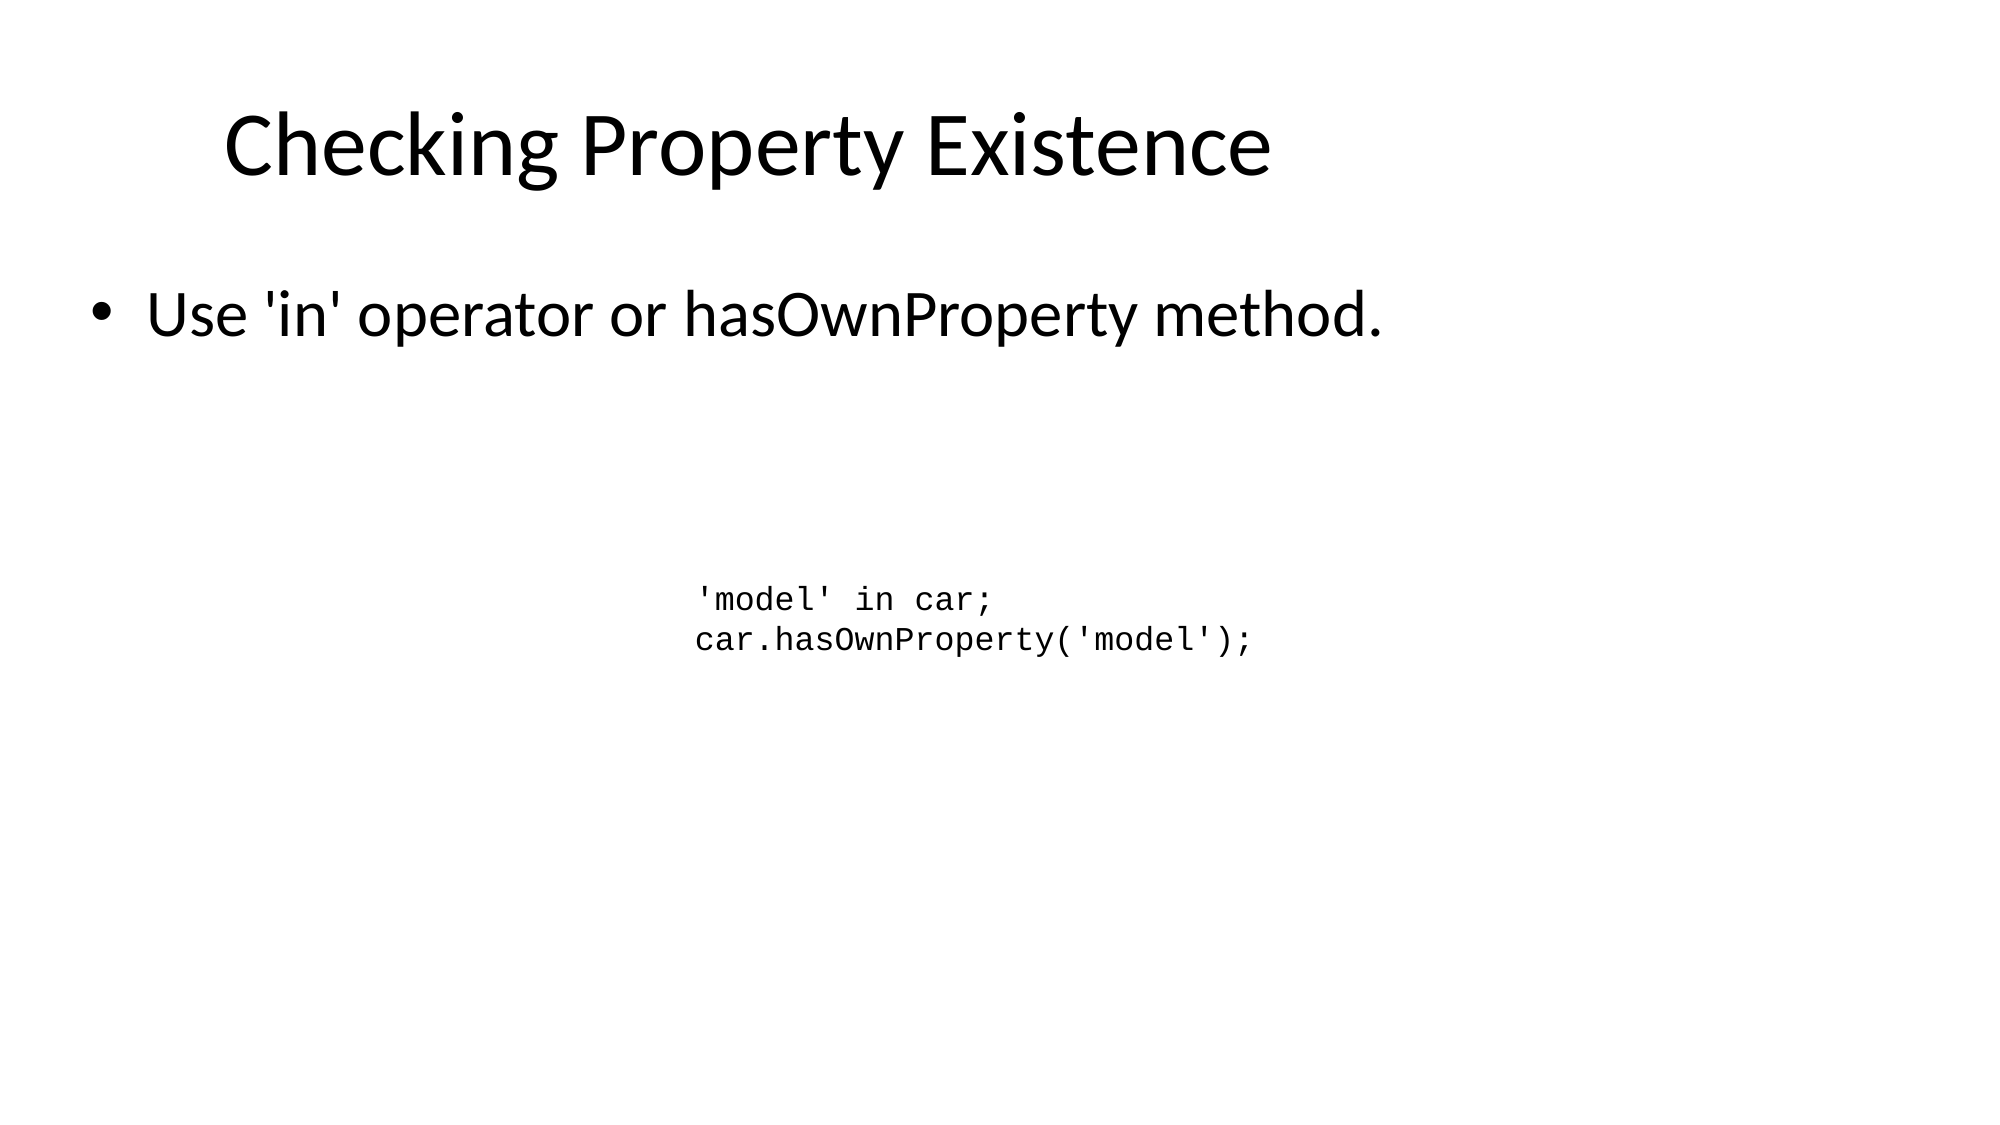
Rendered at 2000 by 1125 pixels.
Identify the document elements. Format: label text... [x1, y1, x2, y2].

list Use 'in' operator or hasOwnProperty method. [75, 262, 1425, 1005]
title Checking Property Existence [75, 45, 1425, 233]
text_box 'model' in car; car.hasOwnProperty('model'); [680, 524, 1270, 665]
